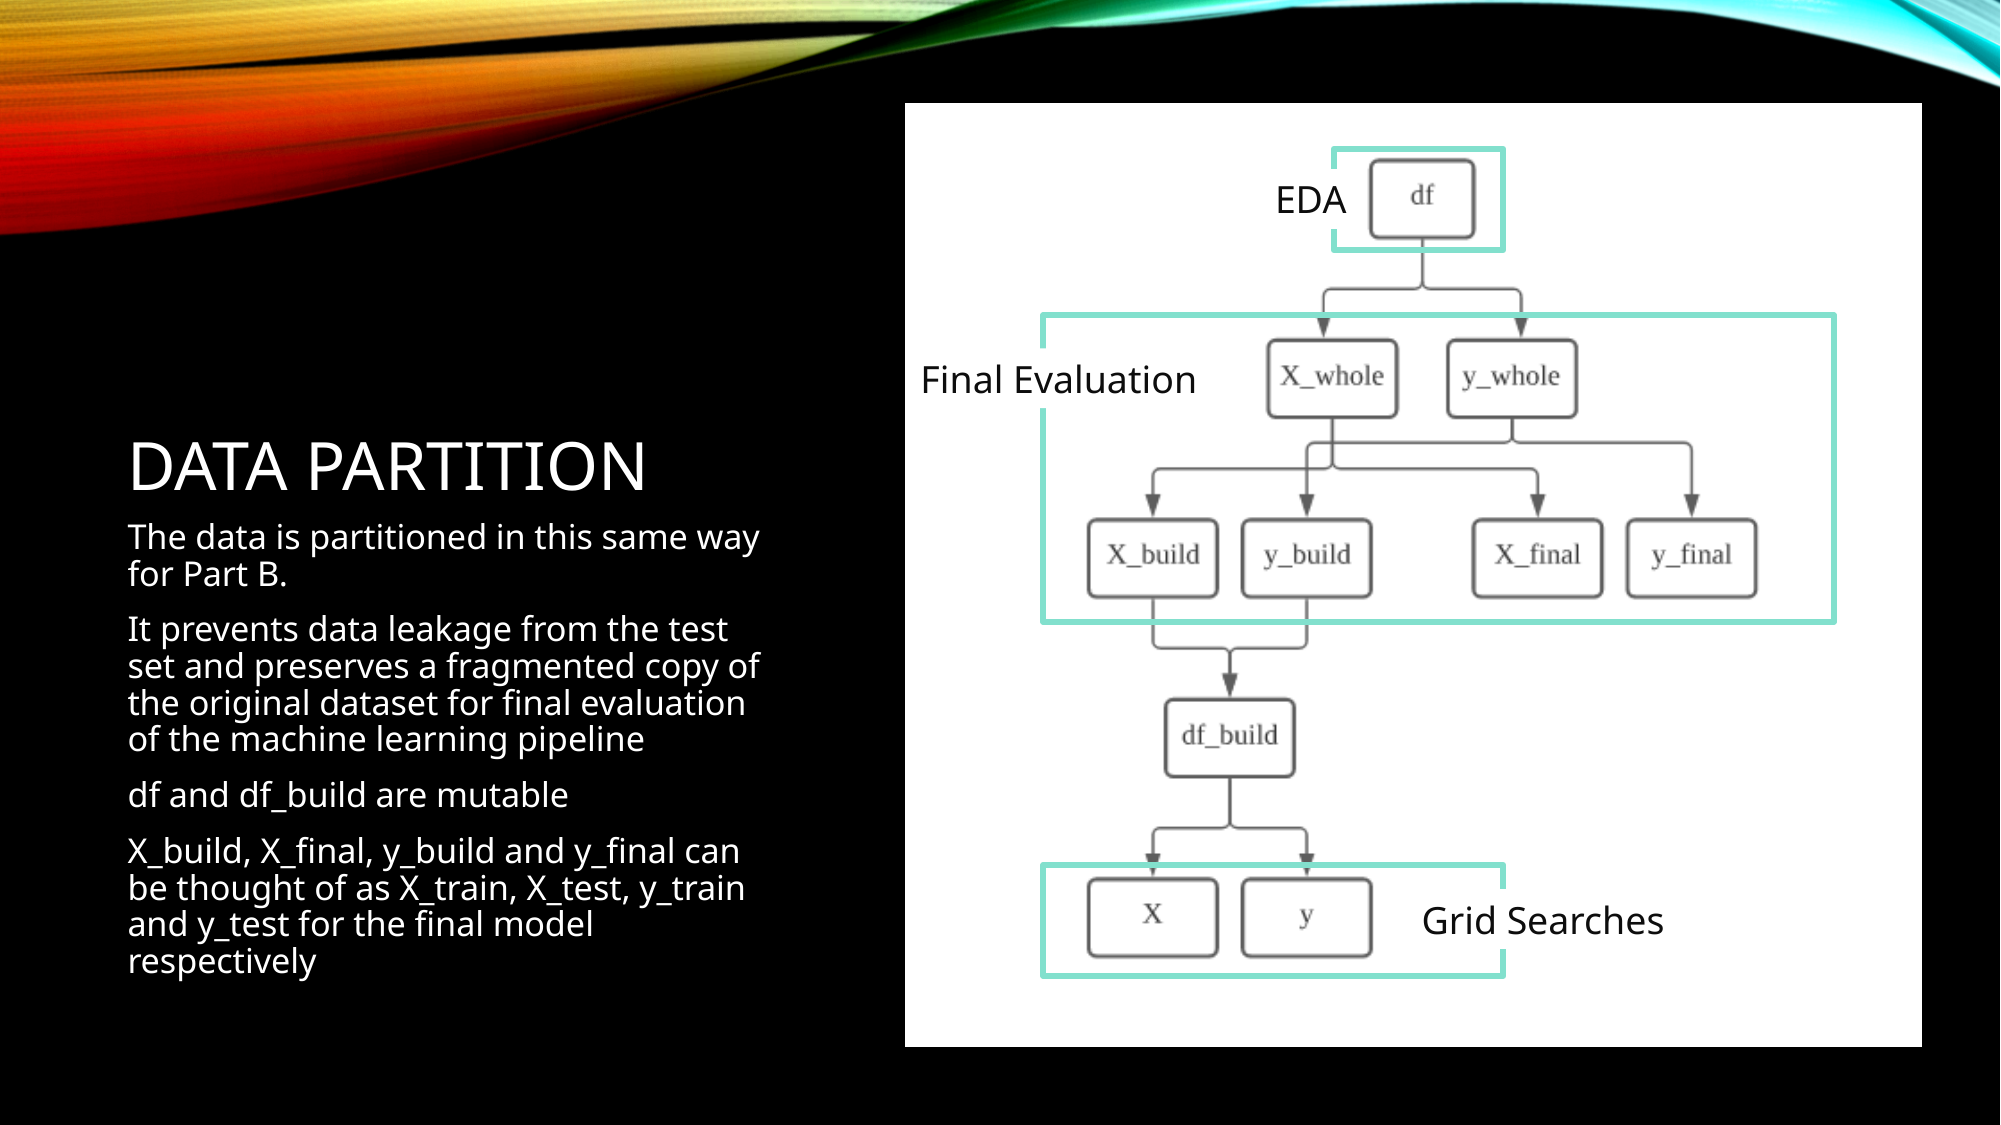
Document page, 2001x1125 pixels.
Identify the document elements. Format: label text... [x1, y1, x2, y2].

picture [0, 0, 2000, 1047]
title Data Partition [112, 249, 788, 512]
list The data is partitioned in this same way for Part B. It prevents data leakage from the test set and preserves a fragmented copy of the original dataset for final evaluation of the machine learning pipeline df and df_build are mutable X_build, X_final, y_build and y_final can be thought of as X_train, X_test, y_train and y_test for the final model respectively [112, 512, 788, 1021]
